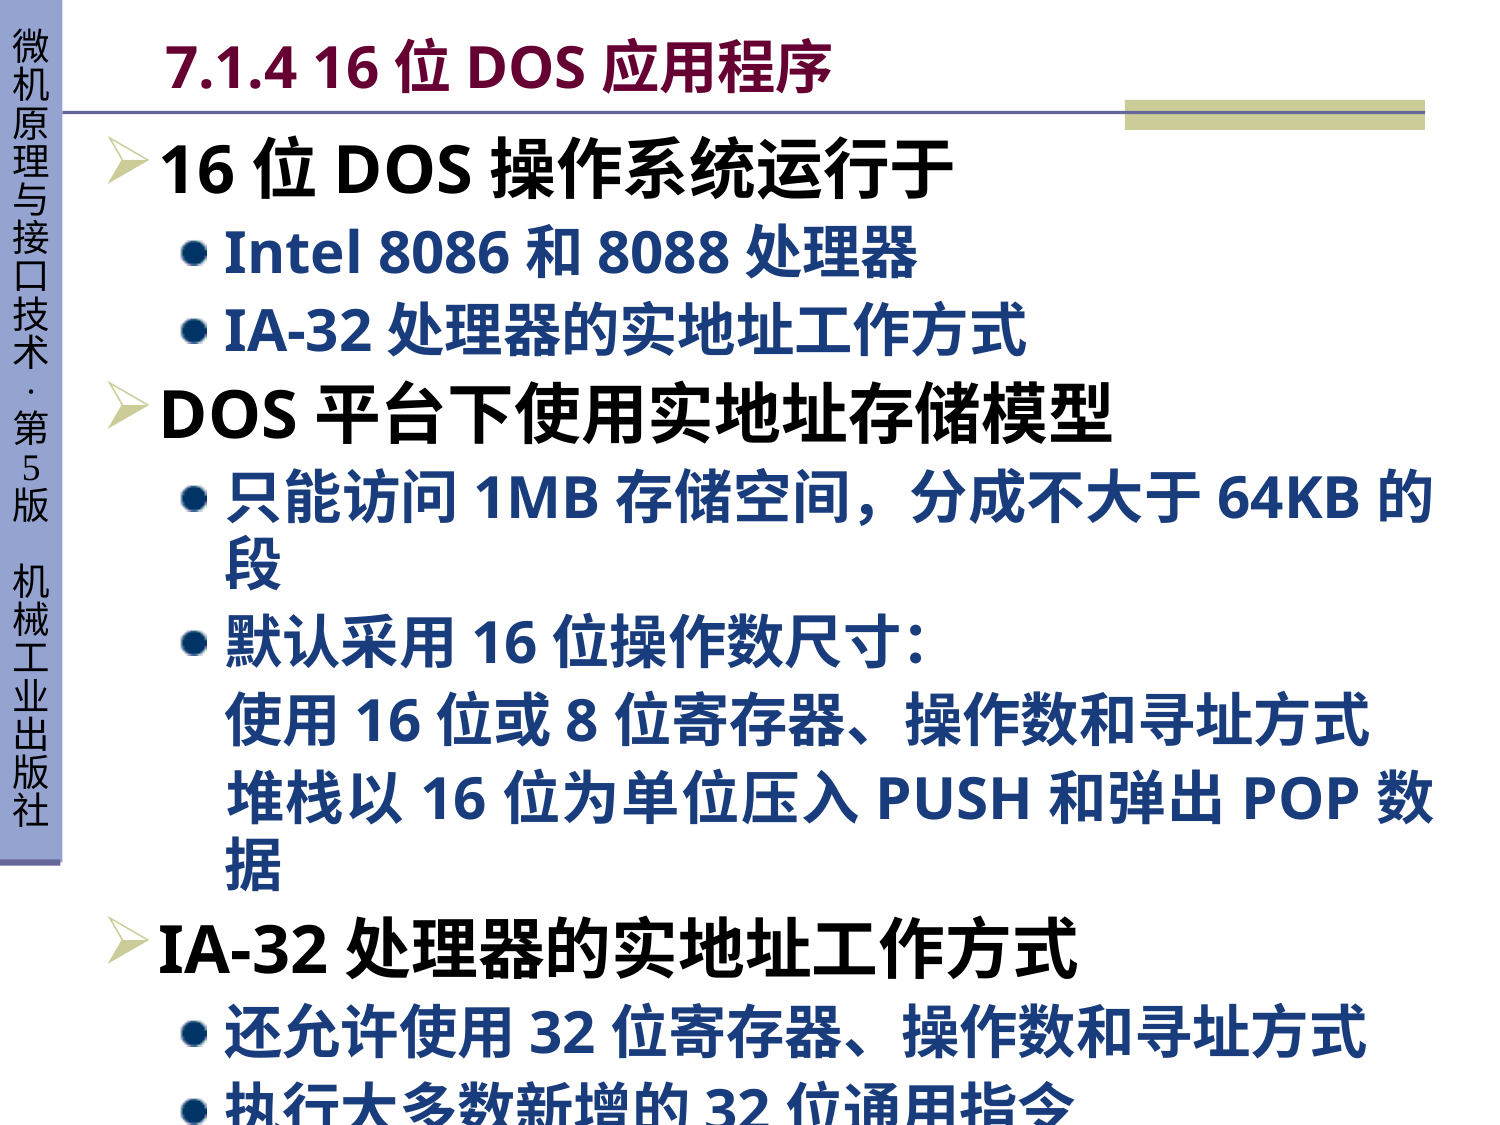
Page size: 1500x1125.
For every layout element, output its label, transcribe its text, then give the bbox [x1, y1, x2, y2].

picture [177, 627, 207, 656]
list 16位DOS操作系统运行于 Intel 8086和8088处理器 IA-32处理器的实地址工作方式 DOS平台下使用实地址存储模型 只能访问1MB存储空间，分成不大于64KB的段 默认采用16位操作数尺寸： 使用16位或8位寄存器、操作数和寻址方式 堆栈以16位为单位压入PUSH和弹出POP数据 IA-32处理器的实地址工作方式 还允许使用32位寄存器、操作数和寻址方式 执行大多数新增的32位通用指令 [87, 124, 1451, 1051]
picture [177, 1095, 207, 1125]
picture [177, 237, 207, 266]
picture [177, 482, 207, 512]
picture [177, 1017, 207, 1047]
title 7.1.4 16位DOS应用程序 [149, 24, 1426, 105]
picture [177, 315, 207, 344]
